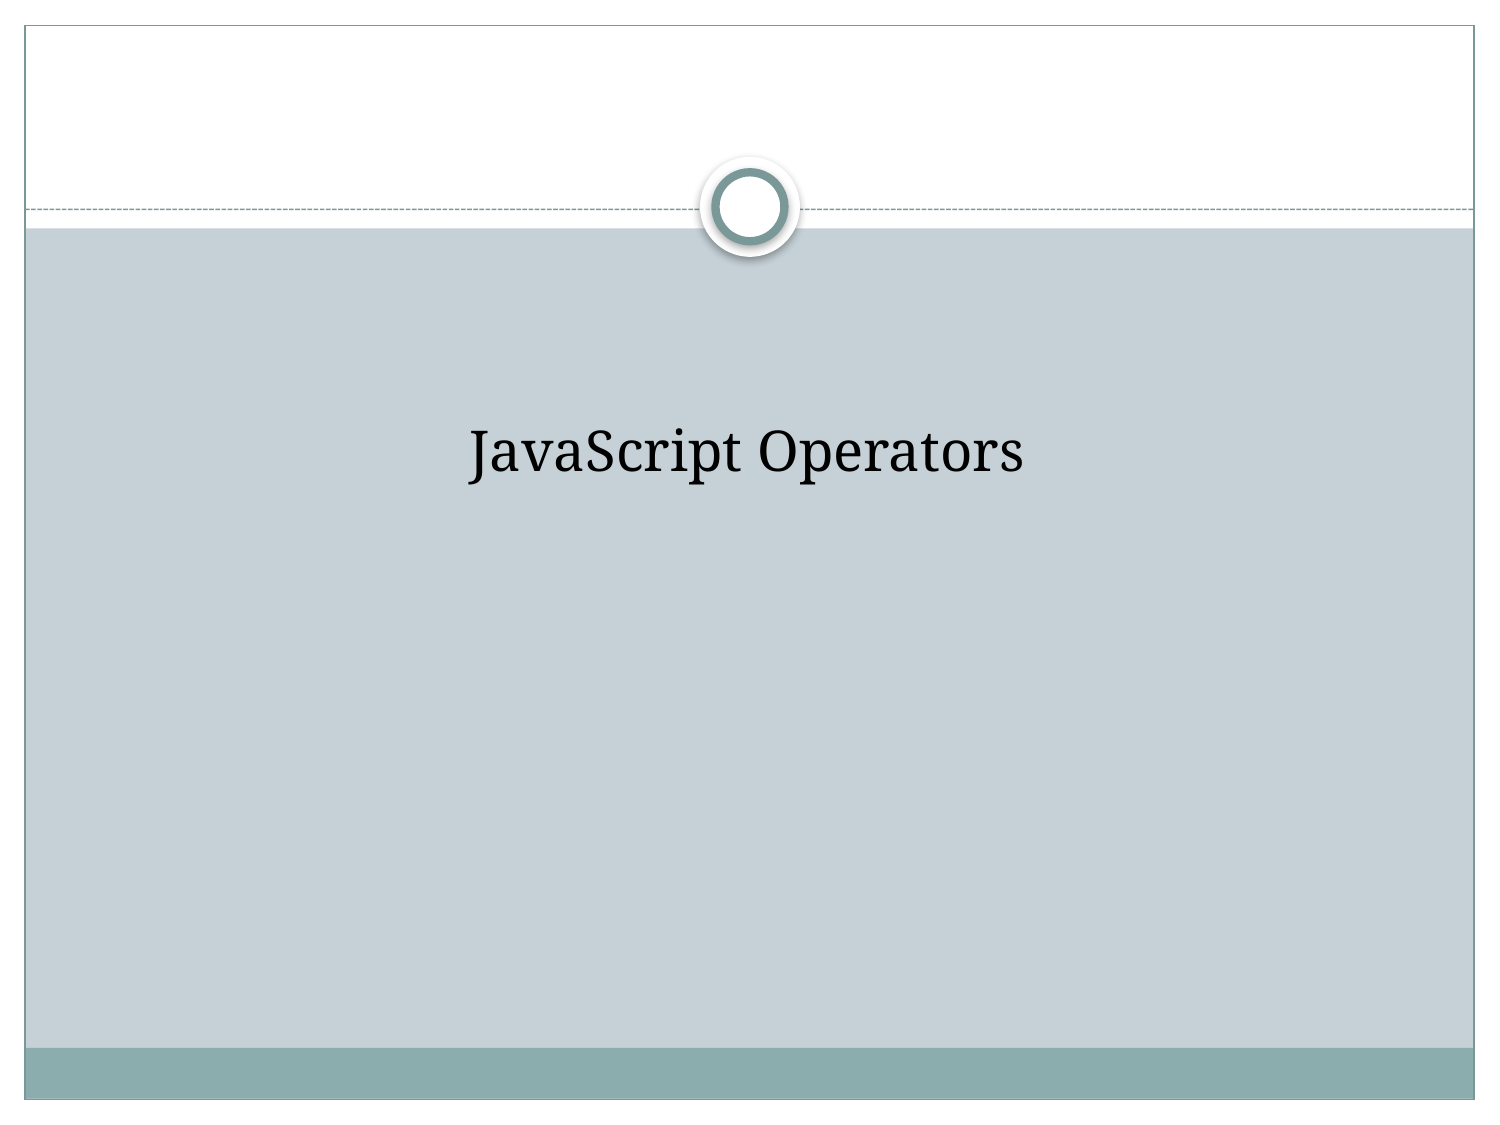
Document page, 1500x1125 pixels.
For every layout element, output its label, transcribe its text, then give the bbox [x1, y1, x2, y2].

list JavaScript Operators [49, 250, 1445, 1001]
